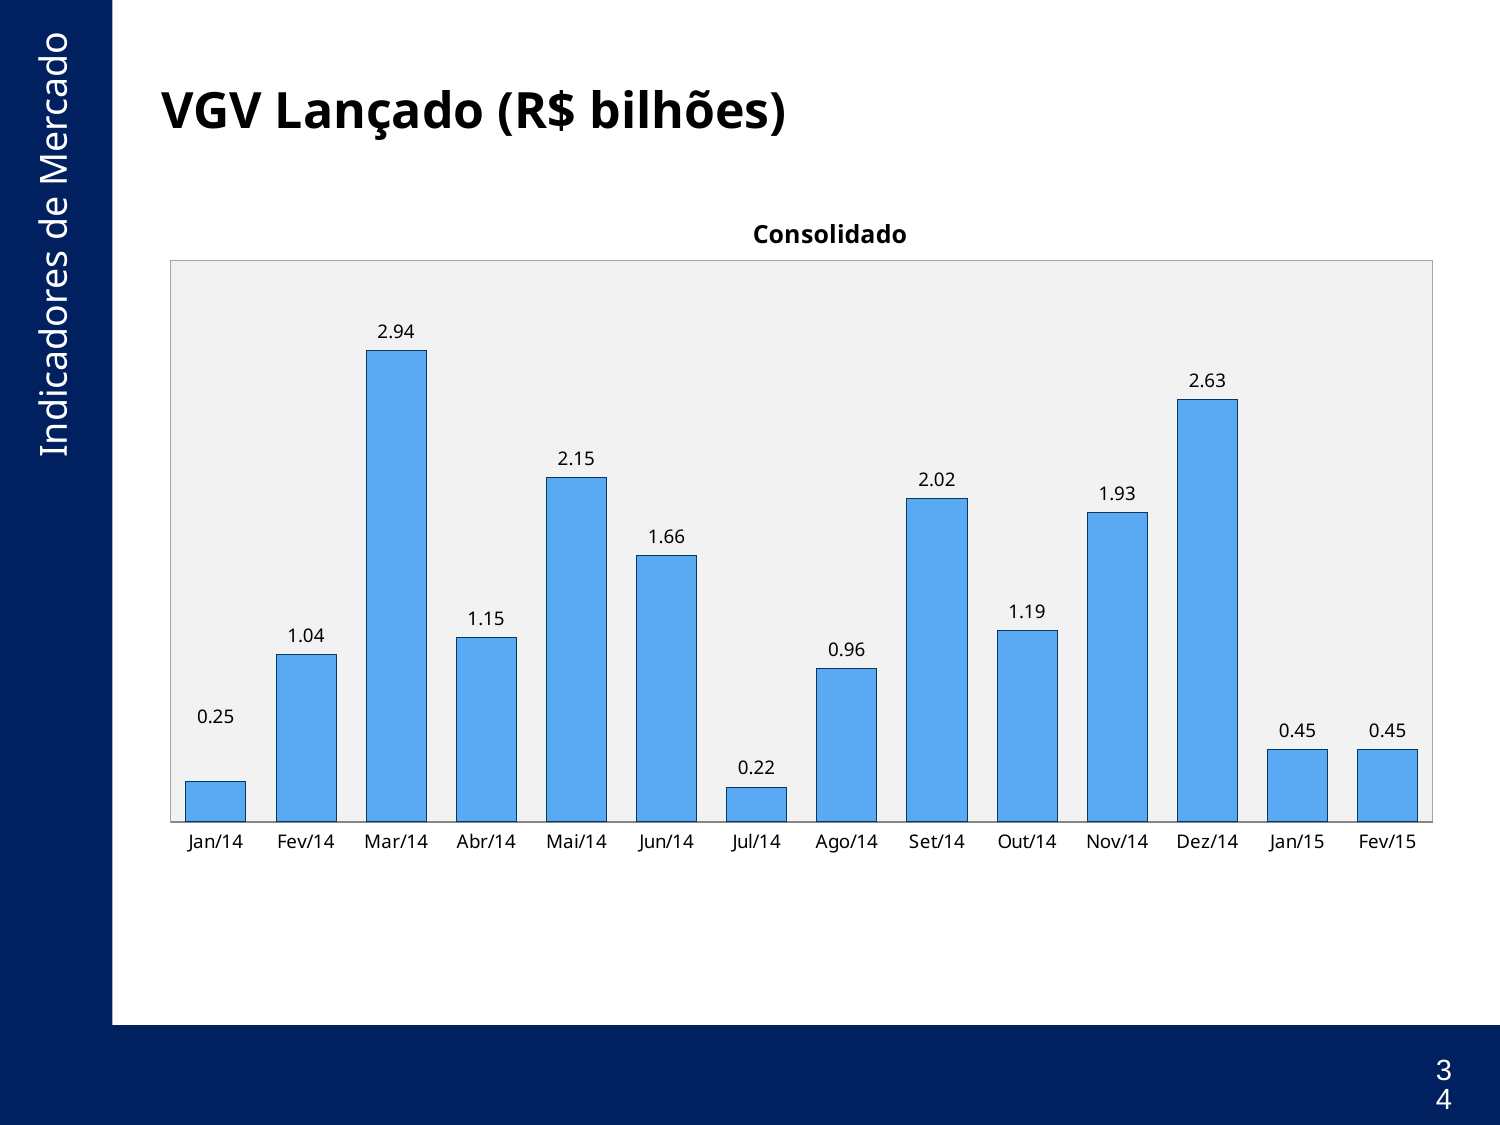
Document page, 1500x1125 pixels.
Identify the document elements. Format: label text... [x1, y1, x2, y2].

chart [145, 186, 1450, 952]
slide_number 34 [1421, 1043, 1476, 1125]
title VGV Lançado (R$ bilhões) [146, 56, 1422, 162]
